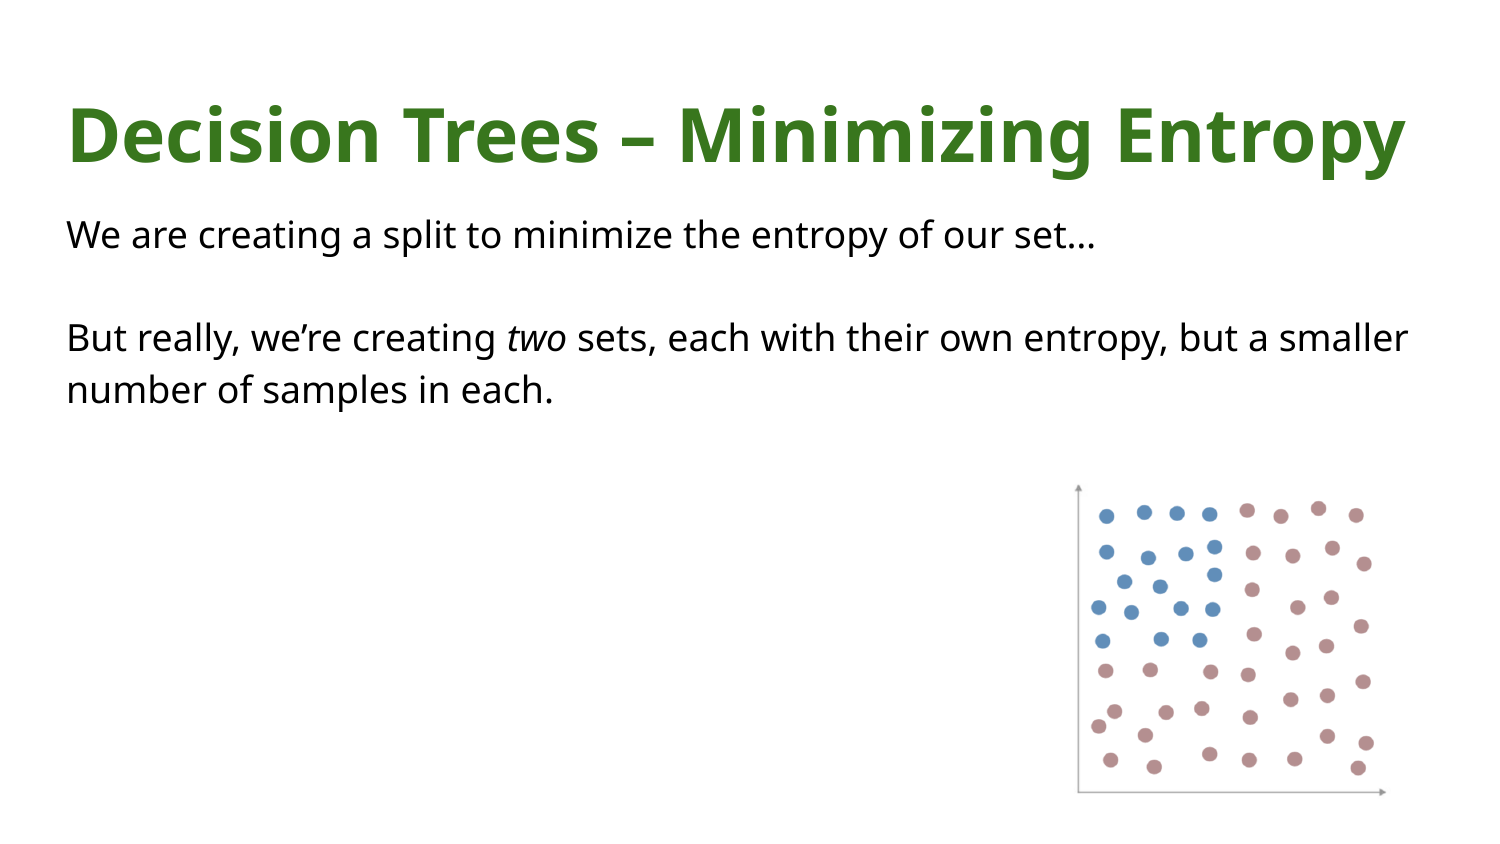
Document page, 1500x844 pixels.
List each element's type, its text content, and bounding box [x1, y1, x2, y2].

list We are creating a split to minimize the entropy of our set… But really, we’re creating two sets, each with their own entropy, but a smaller number of samples in each. [51, 189, 1449, 750]
picture [1073, 474, 1398, 799]
title Decision Trees – Minimizing Entropy [51, 72, 1449, 167]
